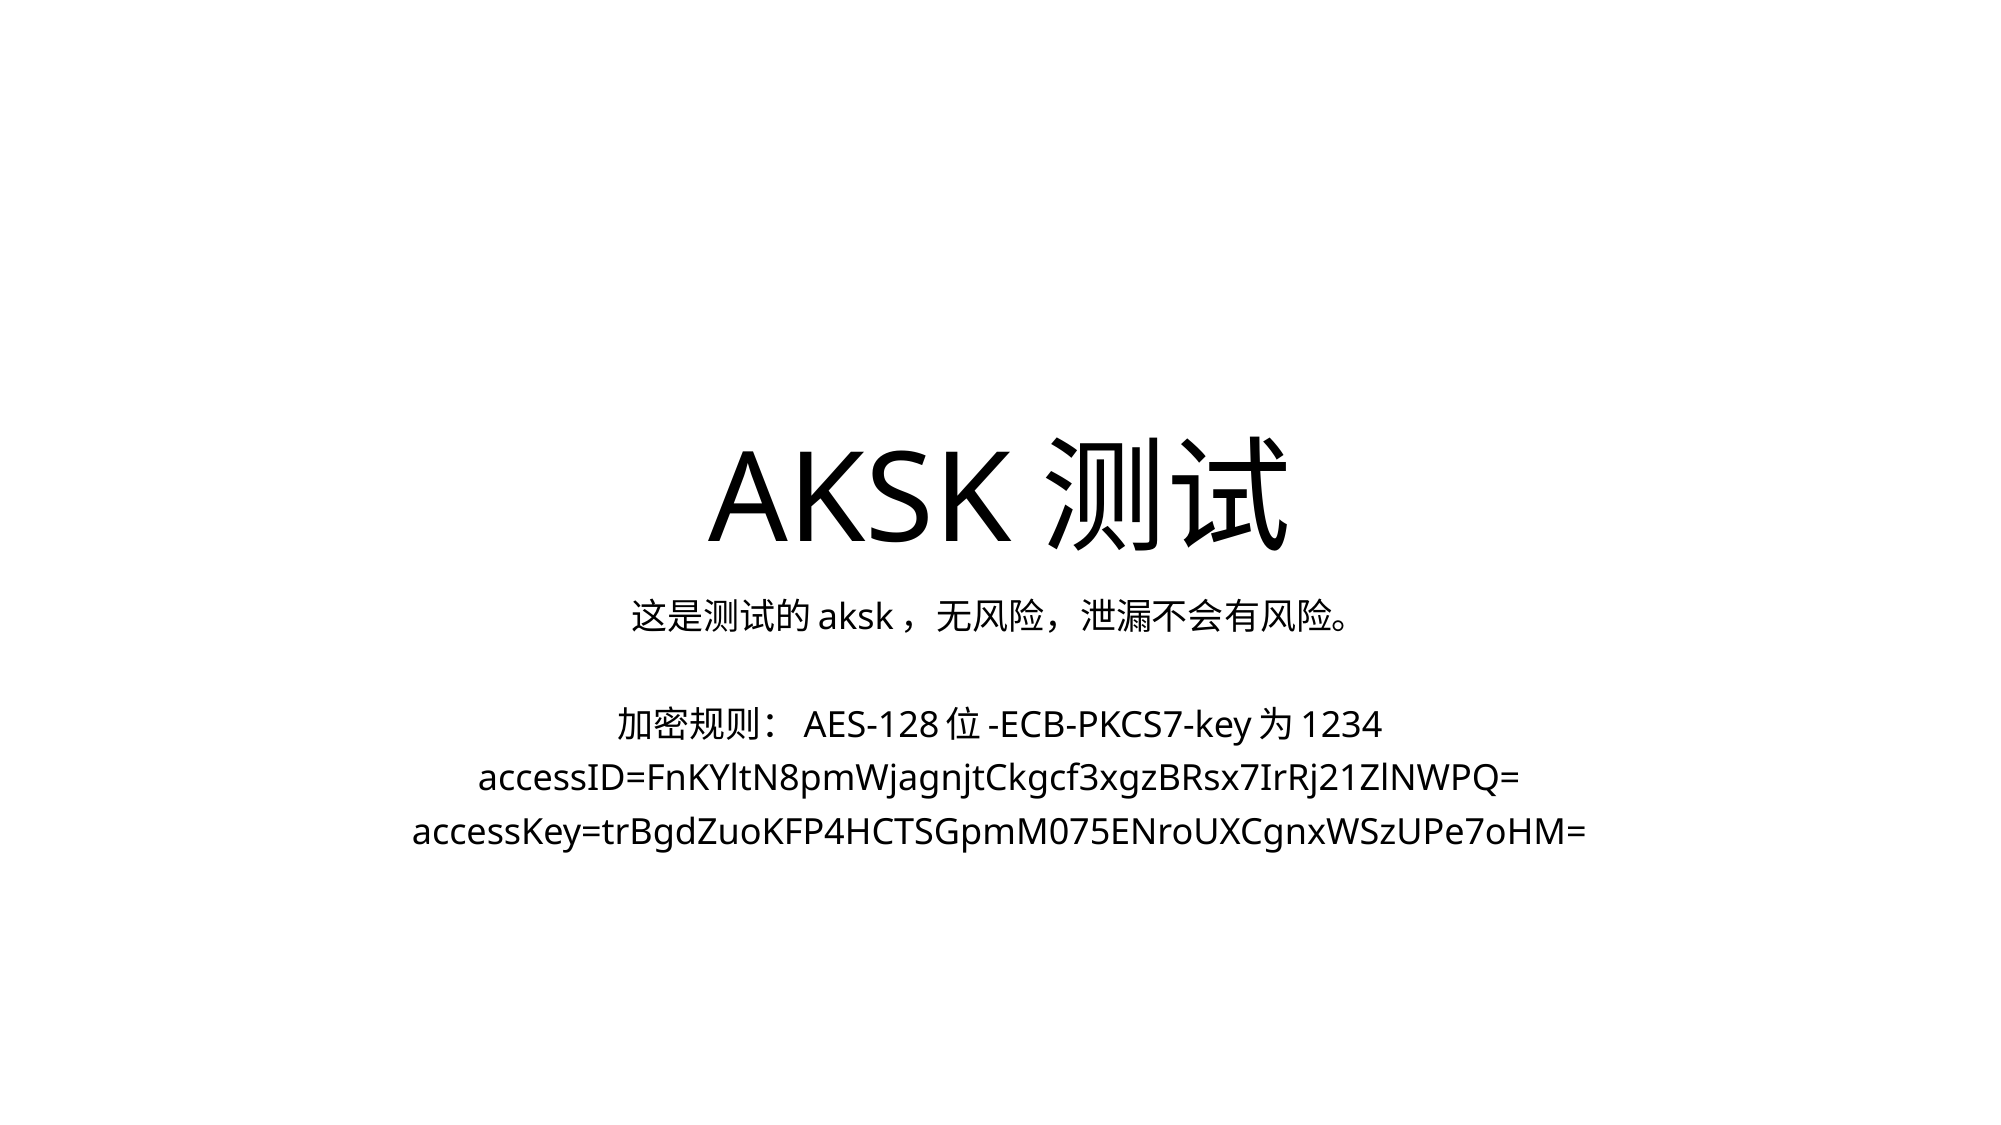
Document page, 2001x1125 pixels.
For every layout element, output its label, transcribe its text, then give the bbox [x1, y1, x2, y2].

title AKSK测试 [249, 184, 1750, 576]
subtitle 这是测试的aksk，无风险，泄漏不会有风险。 加密规则：AES-128位-ECB-PKCS7-key为1234 accessID=FnKYltN8pmWjagnjtCkgcf3xgzBRsx7IrRj21ZlNWPQ= accessKey=trBgdZuoKFP4HCTSGpmM075ENroUXCgnxWSzUPe7oHM= [249, 590, 1750, 863]
